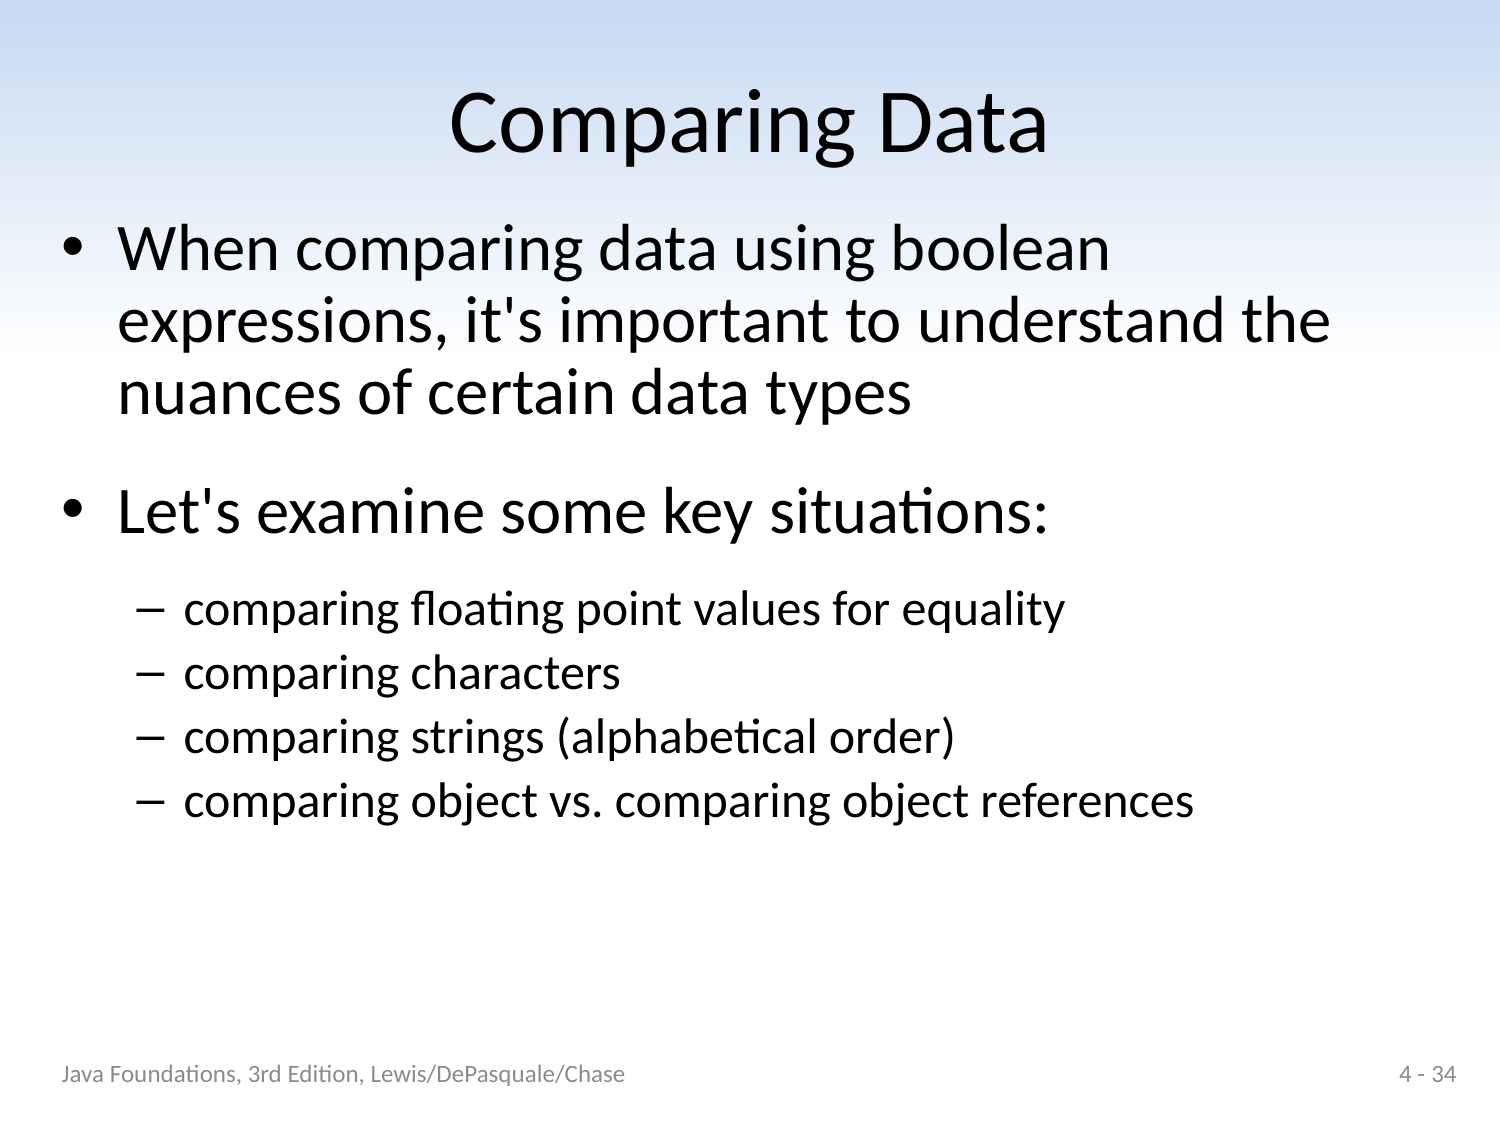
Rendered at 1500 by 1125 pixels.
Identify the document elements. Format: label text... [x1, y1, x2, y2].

title Comparing Data [28, 45, 1473, 186]
list When comparing data using boolean expressions, it's important to understand the nuances of certain data types Let's examine some key situations: comparing floating point values for equality comparing characters comparing strings (alphabetical order) comparing object vs. comparing object references [46, 205, 1473, 1043]
slide_number 4 - 34 [1121, 1042, 1472, 1103]
footer Java Foundations, 3rd Edition, Lewis/DePasquale/Chase [46, 1042, 1121, 1103]
